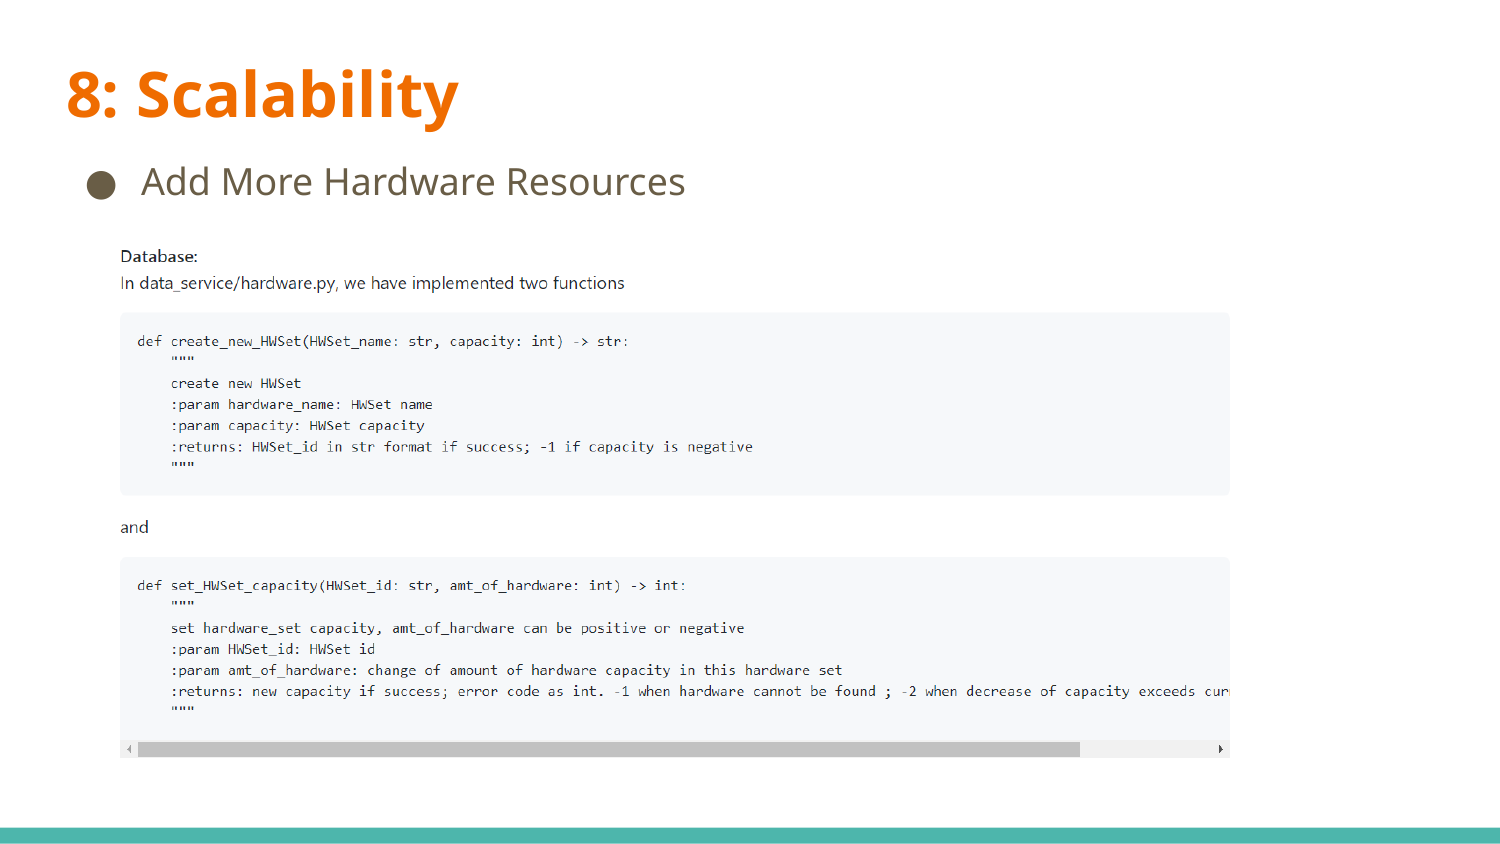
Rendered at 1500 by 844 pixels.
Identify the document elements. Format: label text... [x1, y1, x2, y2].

title 8: Scalability [51, 35, 1449, 132]
list Add More Hardware Resources [51, 132, 1449, 675]
picture [107, 240, 1243, 765]
